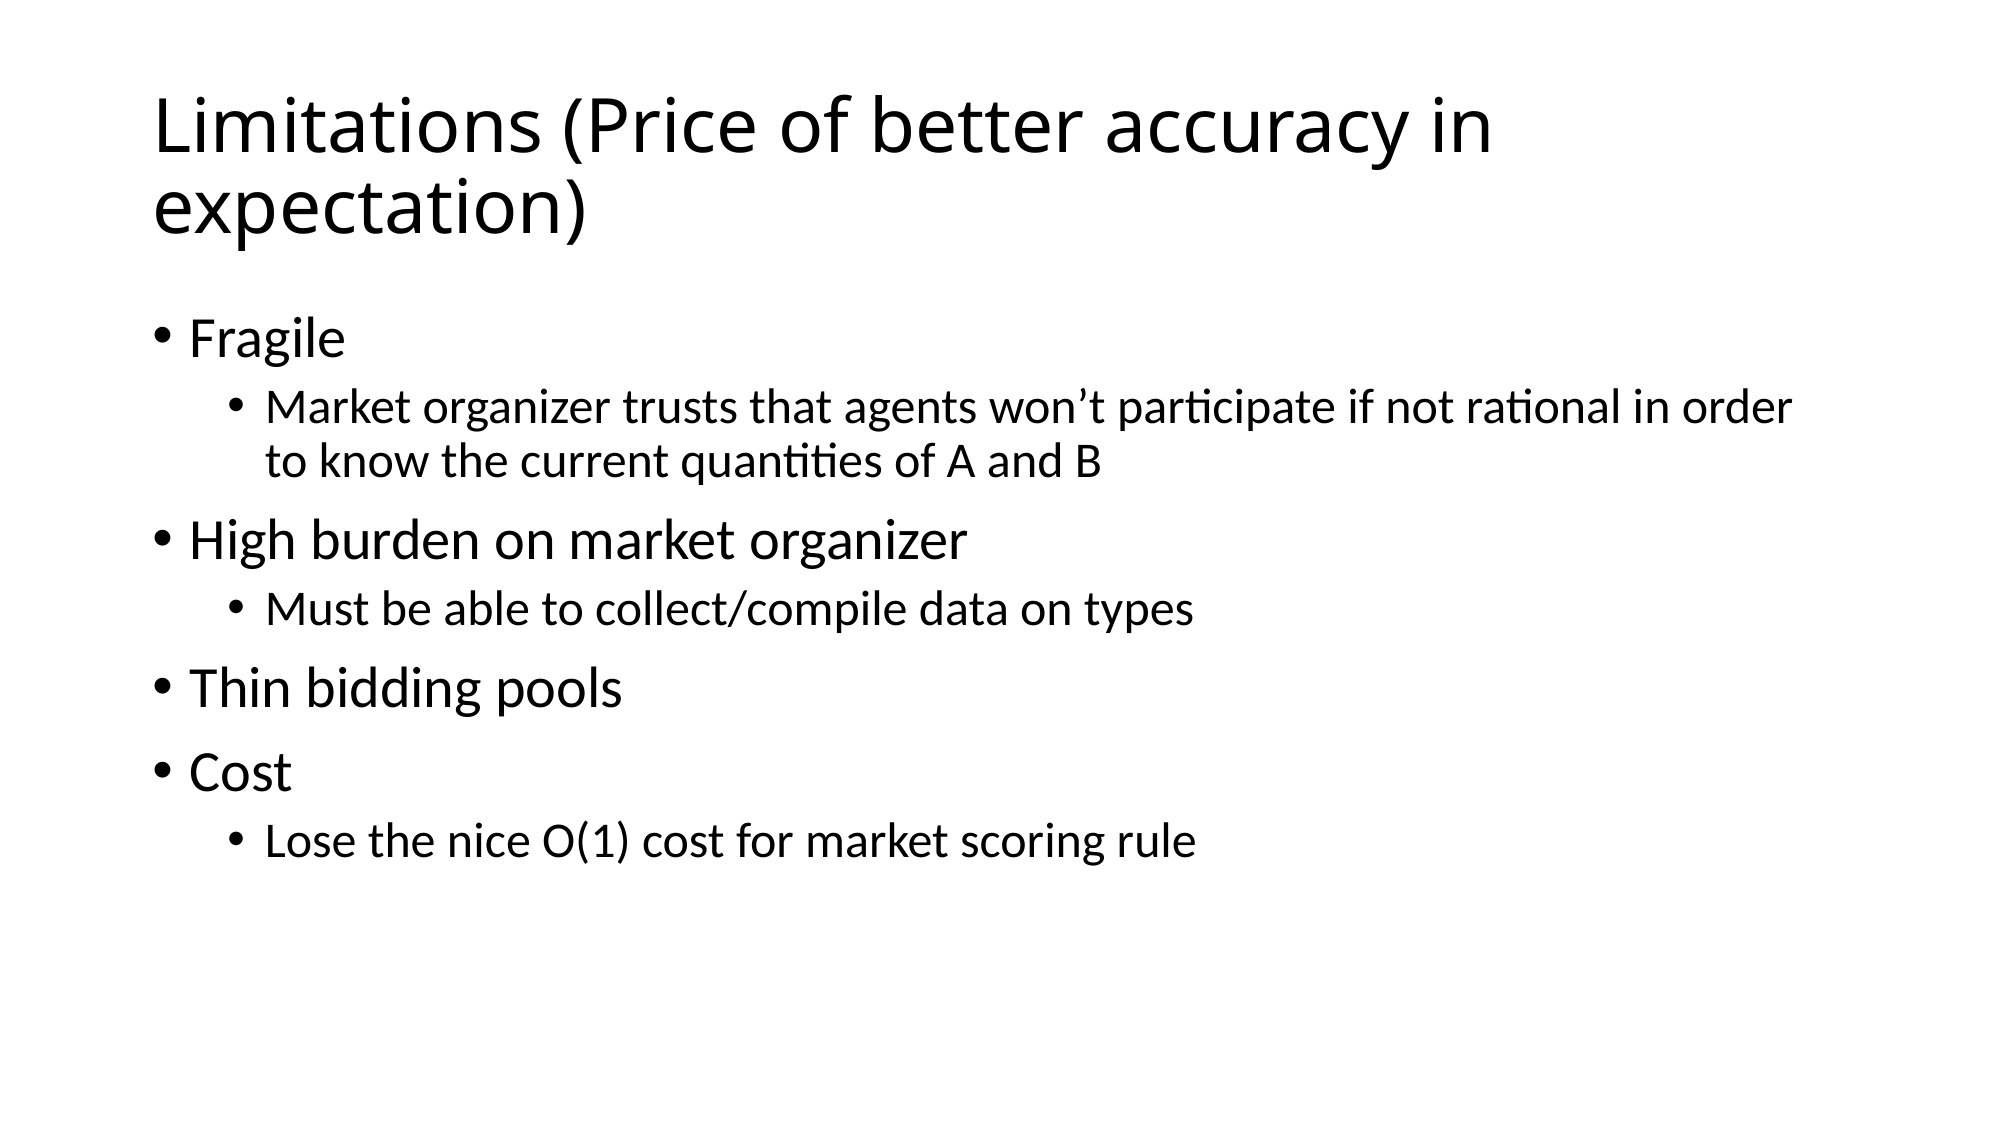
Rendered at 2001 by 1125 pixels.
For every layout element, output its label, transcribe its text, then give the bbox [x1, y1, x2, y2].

title Limitations (Price of better accuracy in expectation) [137, 59, 1863, 278]
list Fragile Market organizer trusts that agents won’t participate if not rational in order to know the current quantities of A and B High burden on market organizer Must be able to collect/compile data on types Thin bidding pools Cost Lose the nice O(1) cost for market scoring rule [137, 299, 1863, 1014]
